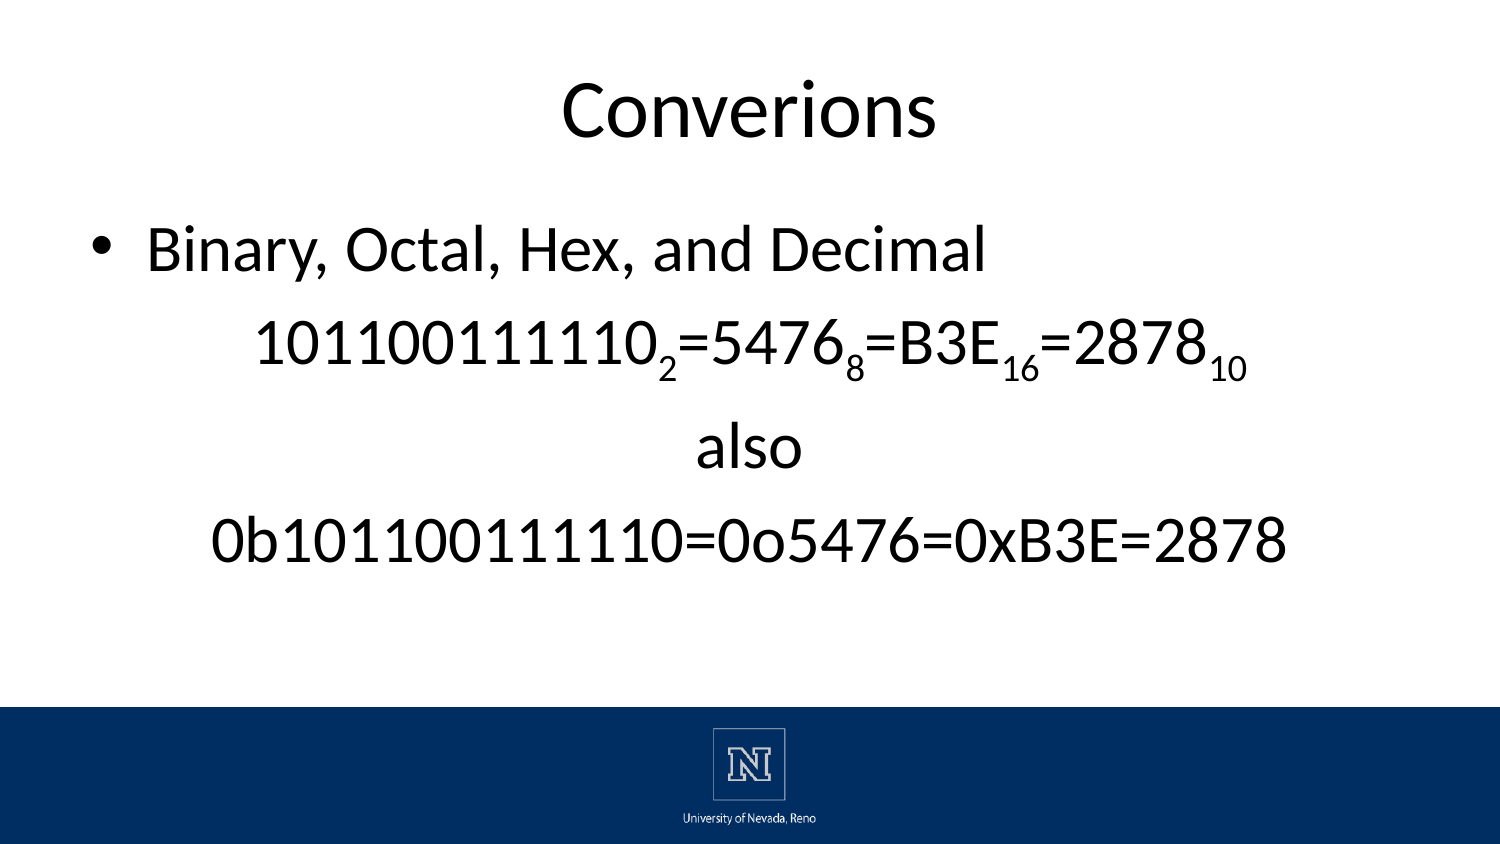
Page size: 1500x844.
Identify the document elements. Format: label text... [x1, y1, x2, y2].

title Converions [75, 33, 1425, 175]
picture [0, 707, 1500, 844]
list Binary, Octal, Hex, and Decimal 1011001111102=54768=B3E16=287810 also 0b101100111110=0o5476=0xB3E=2878 [75, 196, 1425, 754]
